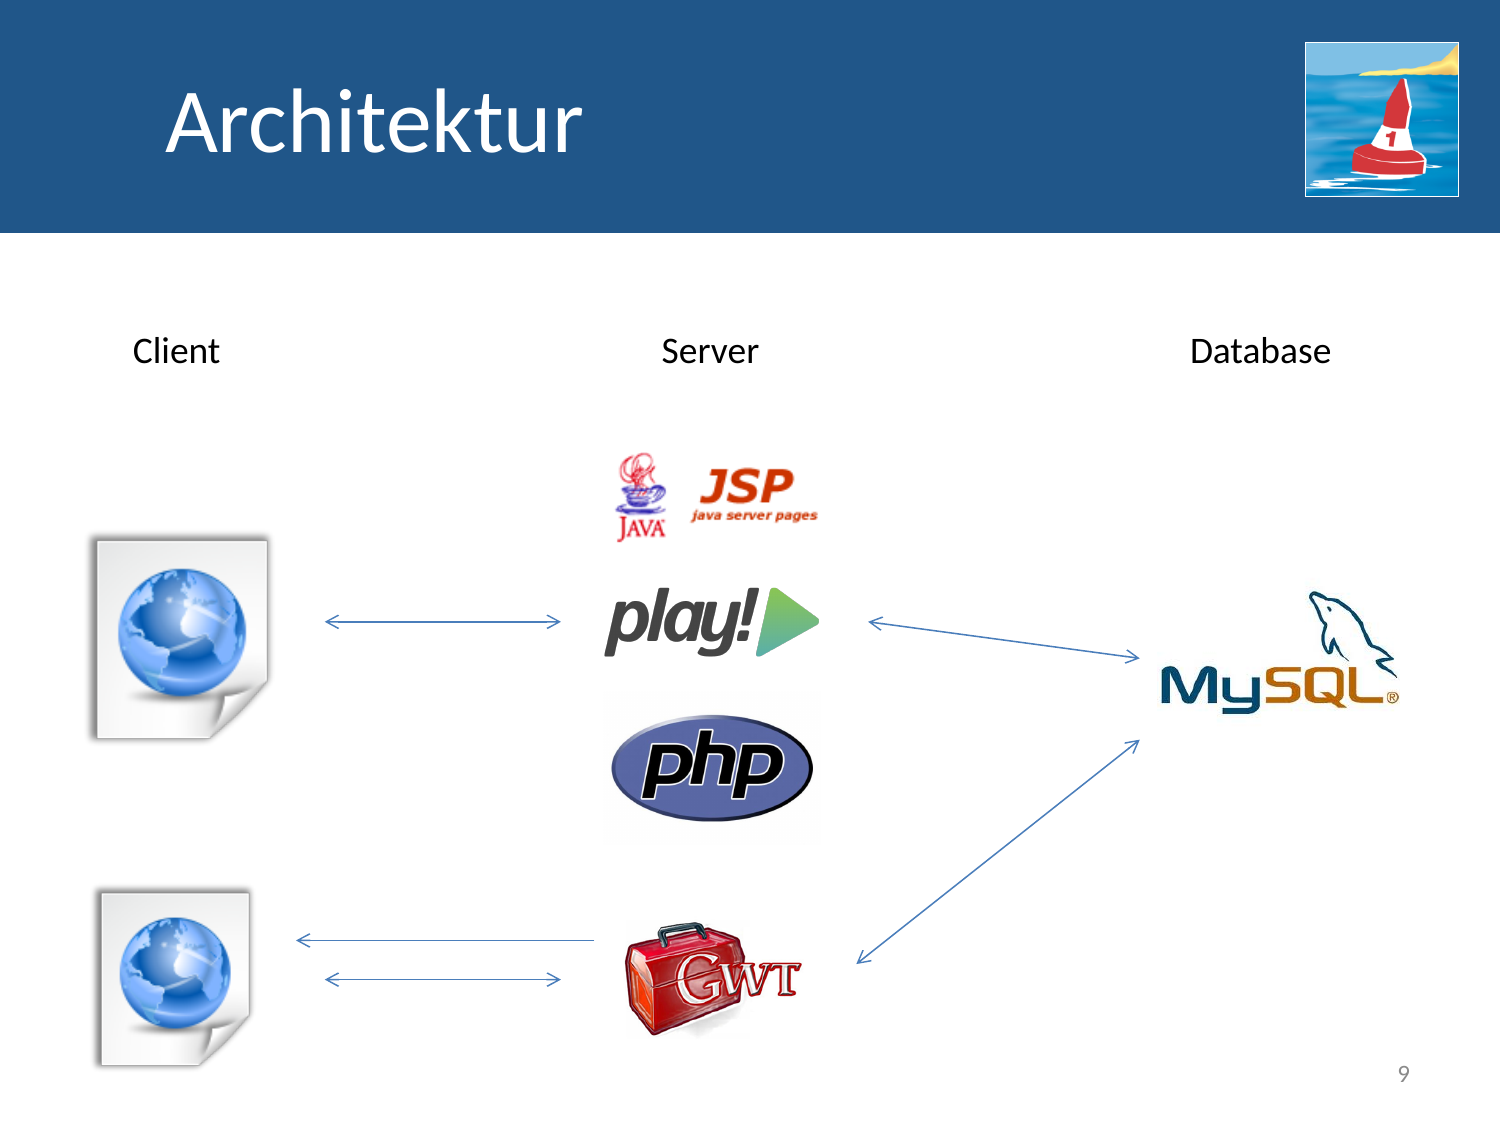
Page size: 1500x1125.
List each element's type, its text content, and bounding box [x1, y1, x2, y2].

picture [1304, 42, 1459, 197]
text_box Client [117, 318, 248, 379]
picture [69, 526, 297, 754]
picture [594, 452, 829, 547]
picture [602, 916, 822, 1043]
slide_number 9 [1074, 1042, 1425, 1103]
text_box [867, 621, 1141, 659]
picture [603, 691, 822, 845]
text_box Server [646, 318, 777, 379]
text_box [856, 739, 1141, 965]
picture [77, 881, 274, 1078]
title Architektur [0, 0, 1500, 233]
picture [602, 584, 822, 659]
picture [1157, 563, 1400, 740]
picture [1335, 189, 1402, 197]
text_box Database [1175, 318, 1400, 379]
